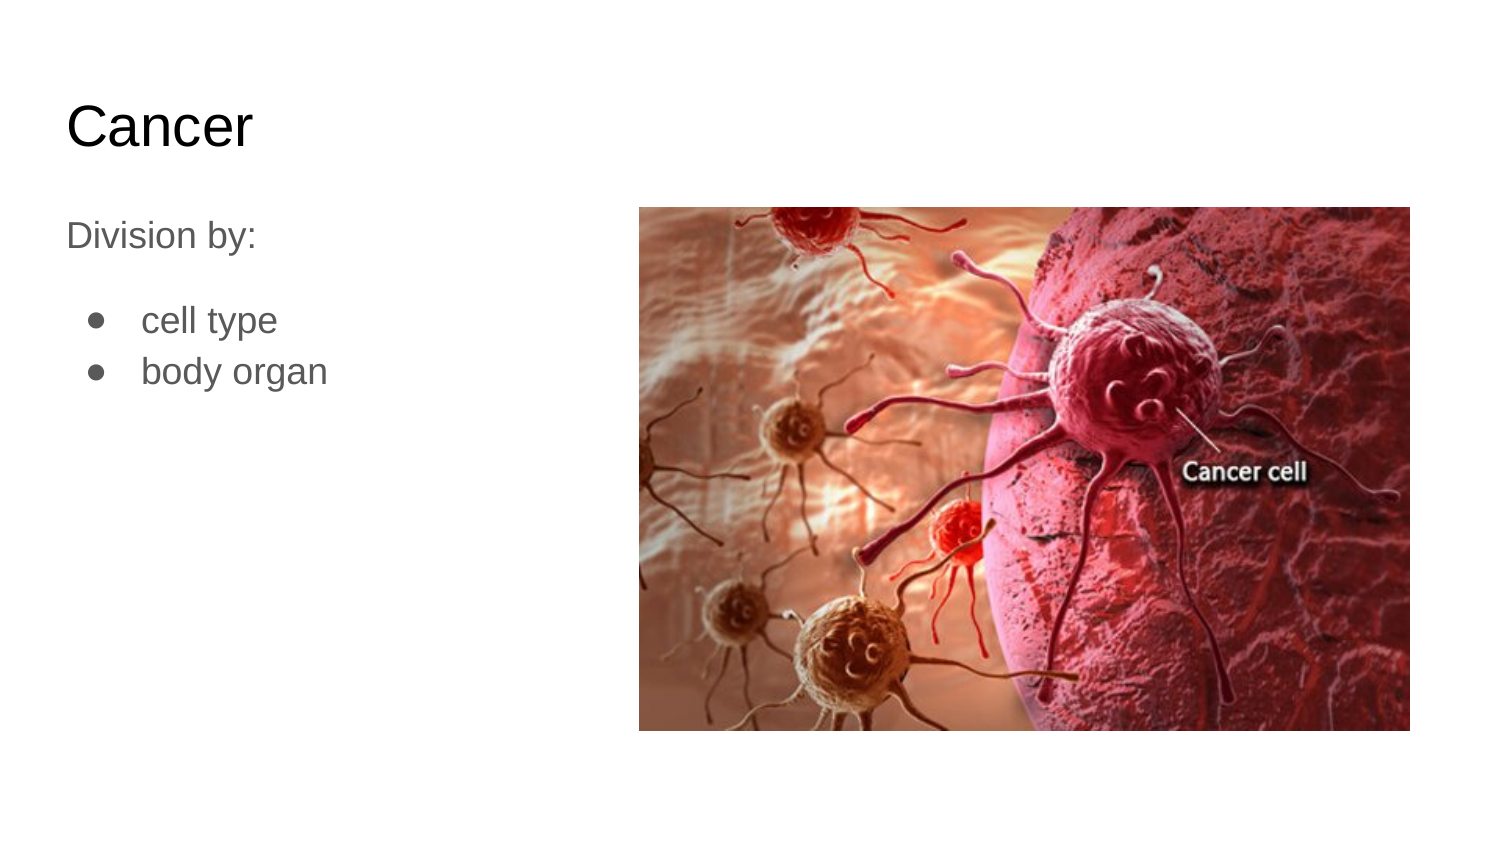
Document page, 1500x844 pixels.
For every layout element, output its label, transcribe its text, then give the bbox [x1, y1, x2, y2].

list Division by: cell type body organ [51, 189, 576, 750]
picture [639, 207, 1410, 732]
title Cancer [51, 72, 1449, 167]
